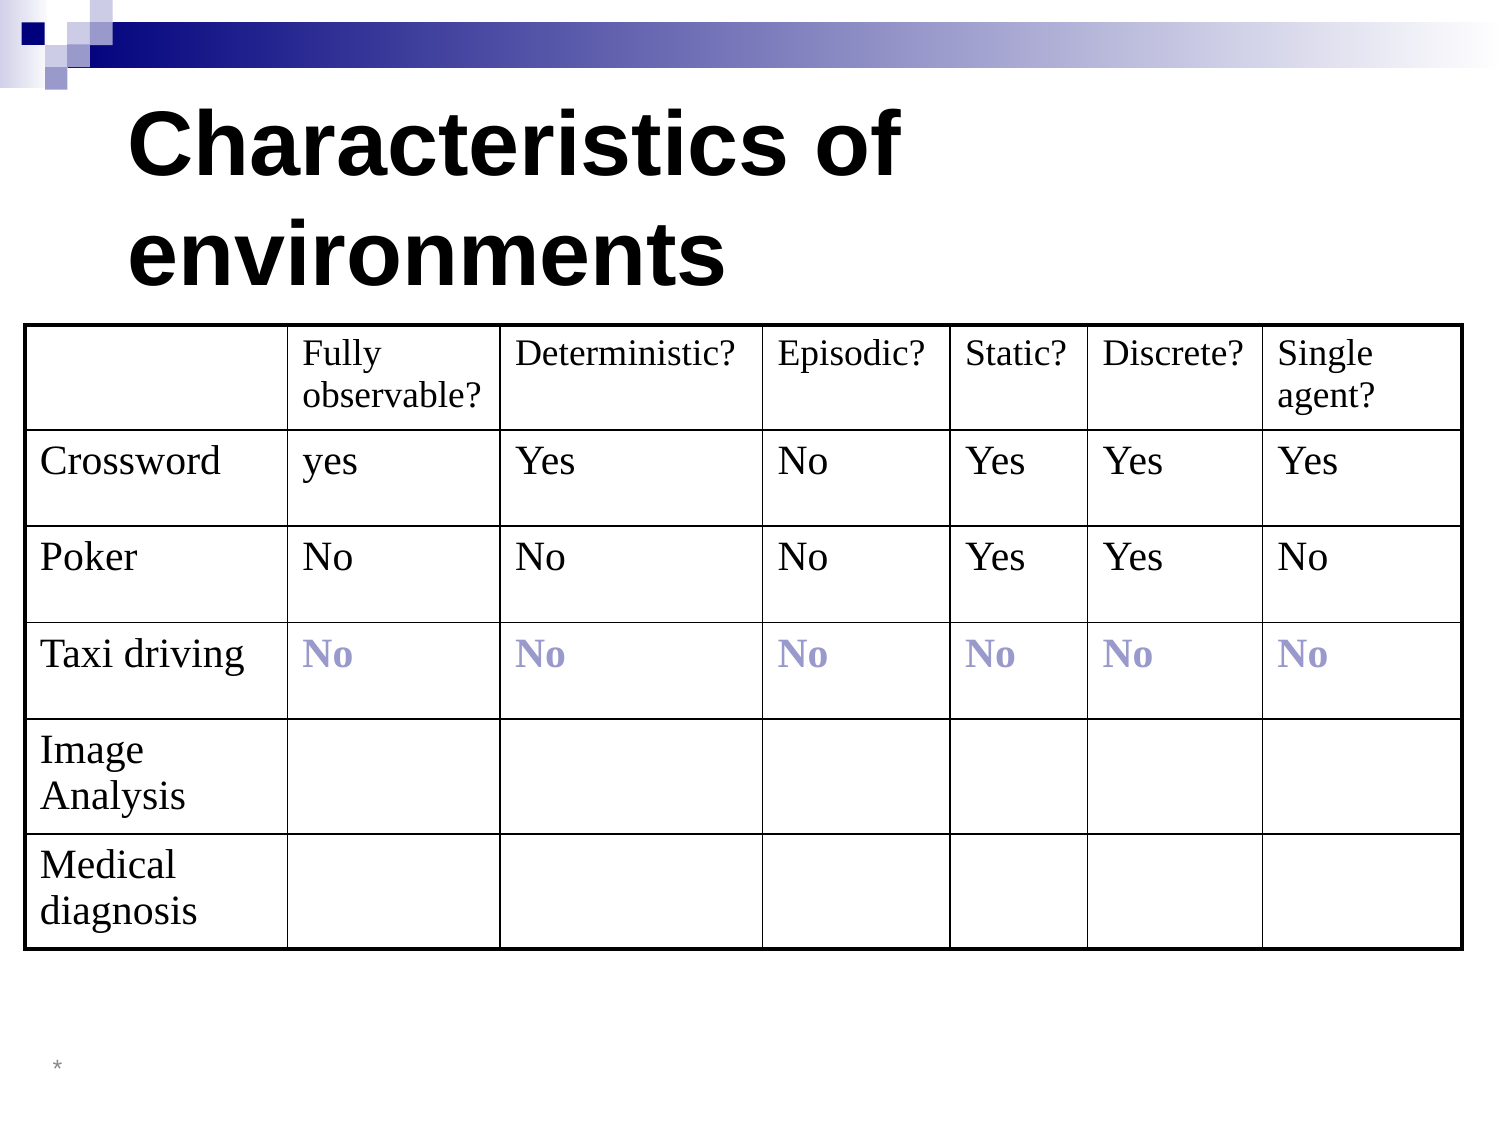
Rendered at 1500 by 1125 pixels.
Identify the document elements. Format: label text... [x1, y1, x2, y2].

table_cell No [763, 431, 949, 525]
table_cell [951, 720, 1087, 833]
table_cell Yes [1263, 431, 1460, 525]
table_cell No [288, 527, 499, 622]
table_header Static? [951, 327, 1087, 429]
table_cell Taxi driving [27, 623, 287, 718]
table_cell Yes [1088, 527, 1262, 622]
table_cell yes [288, 431, 499, 525]
table_cell [1088, 720, 1262, 833]
table_cell No [951, 623, 1087, 718]
table_cell Yes [501, 431, 762, 525]
table_cell [501, 835, 762, 947]
table_cell Medical diagnosis [27, 835, 287, 947]
table_cell [1263, 835, 1460, 947]
table_cell No [1263, 623, 1460, 718]
table_cell Yes [951, 527, 1087, 622]
table_cell [288, 835, 499, 947]
table_header Single agent? [1263, 327, 1460, 429]
table_cell Image Analysis [27, 720, 287, 833]
table_cell No [1088, 623, 1262, 718]
table_cell Poker [27, 527, 287, 622]
table_header Episodic? [763, 327, 949, 429]
table_cell [1263, 720, 1460, 833]
table_cell [288, 720, 499, 833]
table_cell [763, 835, 949, 947]
table_cell No [763, 623, 949, 718]
title Characteristics of environments [112, 99, 1388, 288]
table_header Fully observable? [288, 327, 499, 429]
table_cell No [501, 623, 762, 718]
table_header [27, 327, 287, 429]
table_cell Crossword [27, 431, 287, 525]
table_cell No [288, 623, 499, 718]
table_cell [1088, 835, 1262, 947]
table_cell [501, 720, 762, 833]
table_cell No [1263, 527, 1460, 622]
table_cell Yes [951, 431, 1087, 525]
table_cell [763, 720, 949, 833]
table_header Discrete? [1088, 327, 1262, 429]
table_cell No [501, 527, 762, 622]
table_header Deterministic? [501, 327, 762, 429]
table_cell [951, 835, 1087, 947]
table_cell Yes [1088, 431, 1262, 525]
table_cell No [763, 527, 949, 622]
